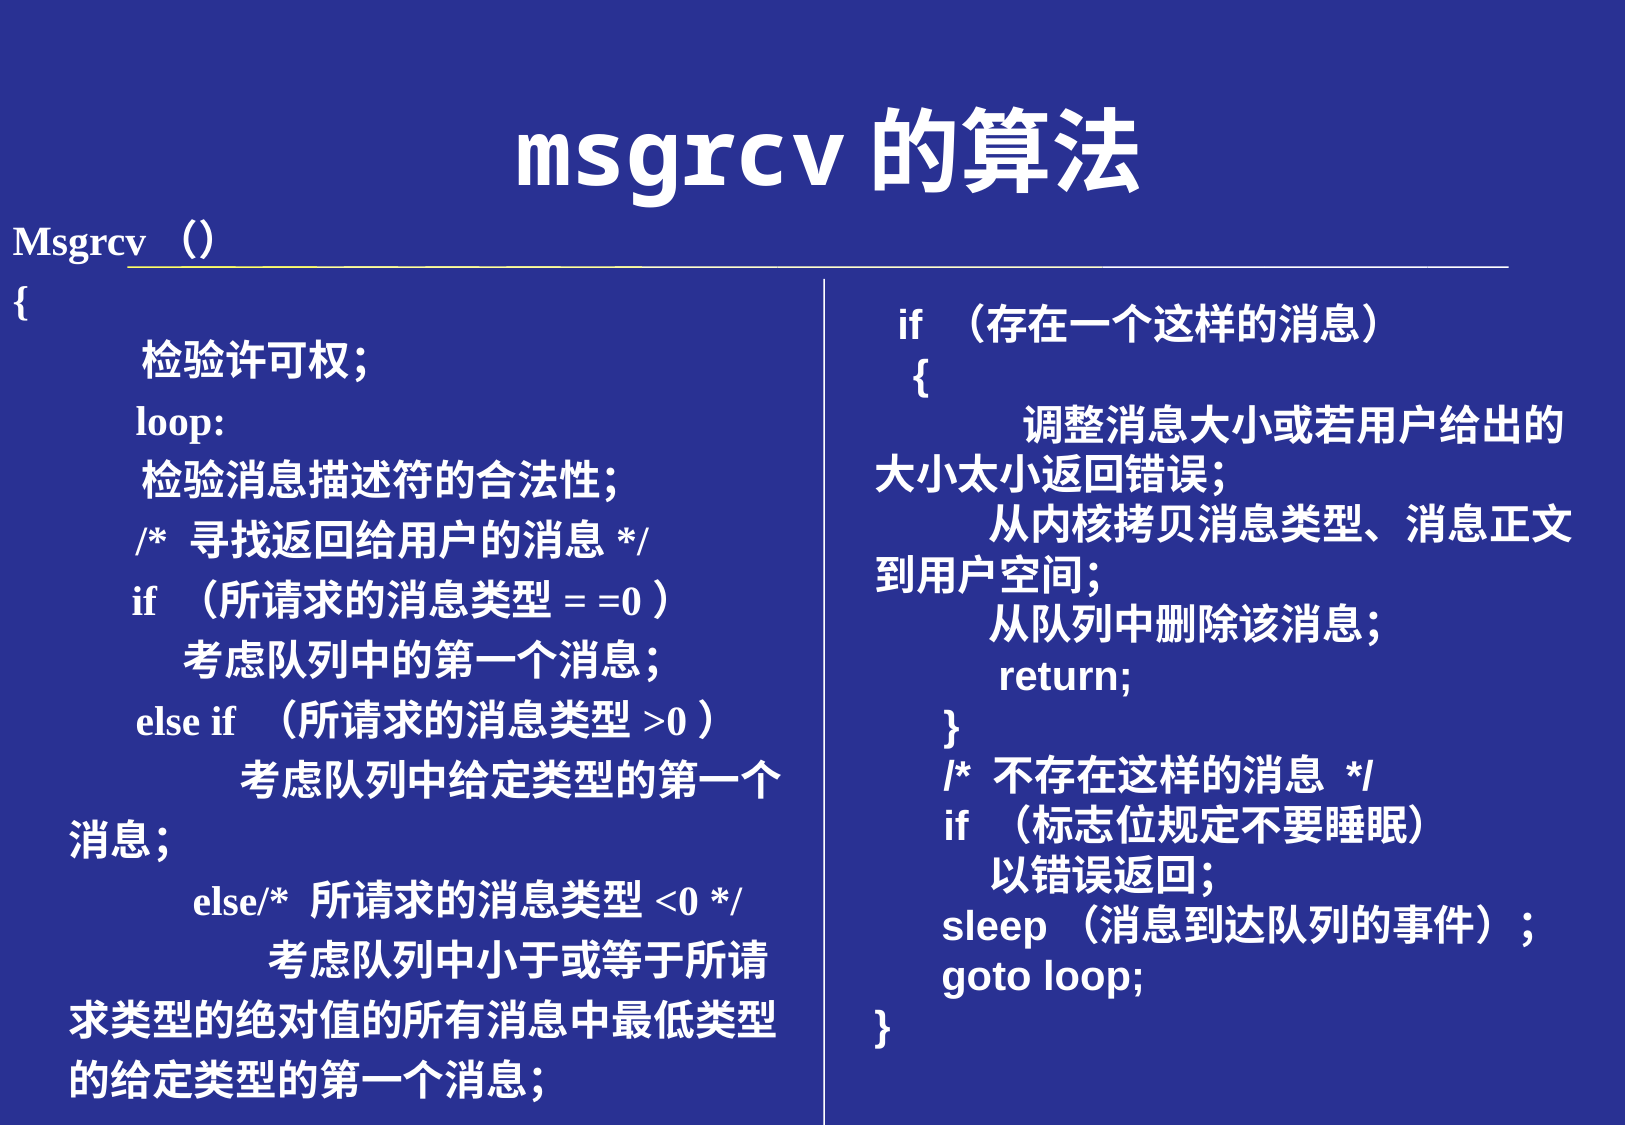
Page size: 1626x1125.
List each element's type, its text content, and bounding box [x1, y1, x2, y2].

title msgrcv的算法 [139, 54, 1521, 243]
list Msgrcv（） { 检验许可权； loop: 检验消息描述符的合法性； /* 寻找返回给用户的消息*/ if （所请求的消息类型= =0） 考虑队列中的第一个消息； else if （所请求的消息类型>0） 考虑队列中给定类型的第一个消息； else/* 所请求的消息类型<0 */ 考虑队列中小于或等于所请求类型的绝对值的所有消息中最低类型的给定类型的第一个消息； [0, 196, 801, 1118]
text_box if （存在一个这样的消息） { 调整消息大小或若用户给出的大小太小返回错误； 从内核拷贝消息类型、消息正文到用户空间； 从队列中删除该消息； return; } /* 不存在这样的消息 */ if （标志位规定不要睡眠） 以错误返回； sleep（消息到达队列的事件）； goto loop; } [859, 290, 1616, 1056]
